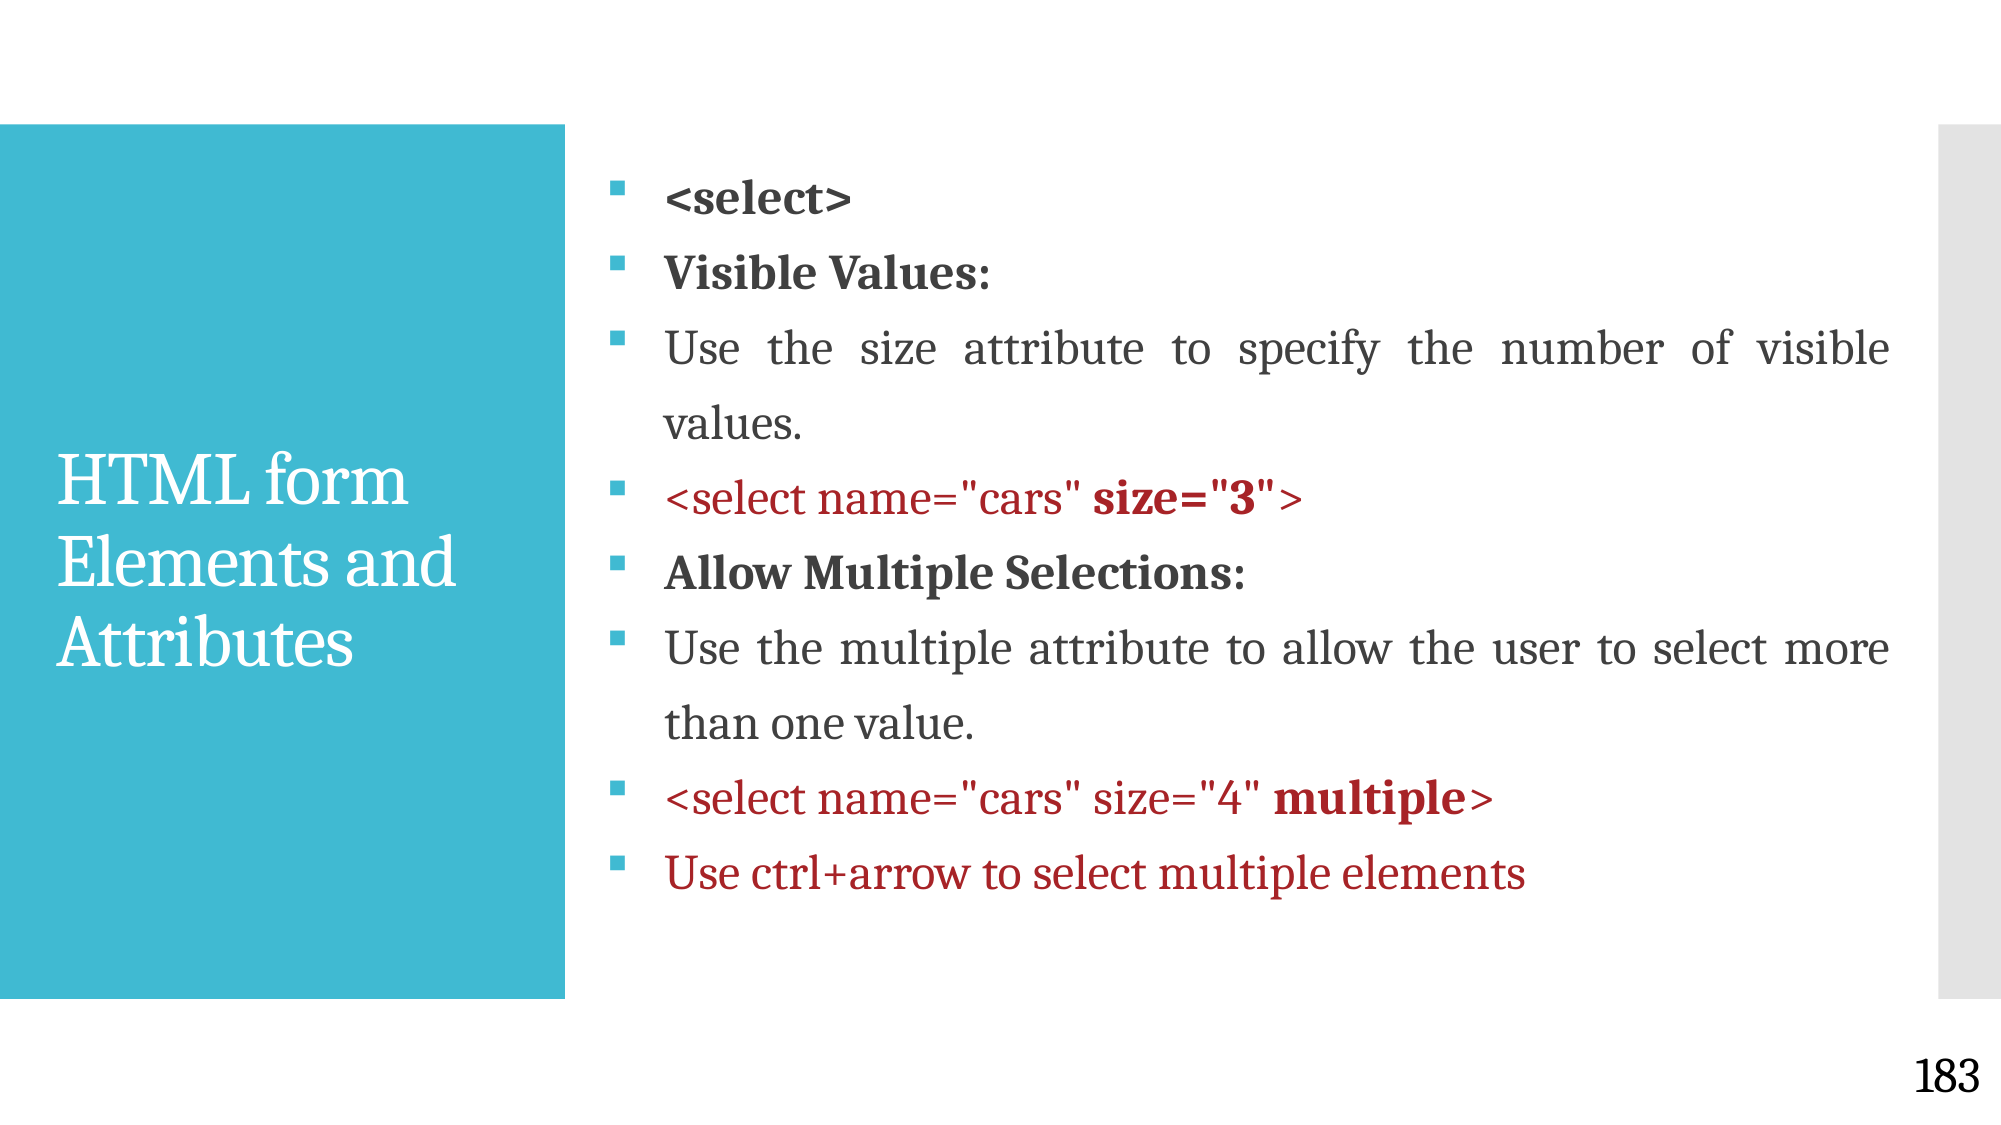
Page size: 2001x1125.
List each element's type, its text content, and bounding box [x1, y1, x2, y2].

slide_number 183 [1744, 1042, 1996, 1103]
list <select> Visible Values: Use the size attribute to specify the number of visible values. <select name="cars" size="3"> Allow Multiple Selections: Use the multiple attribute to allow the user to select more than one value. <select name="cars" size="4" multiple> Use ctrl+arrow to select multiple elements [591, 141, 1906, 982]
title HTML form Elements and Attributes [41, 184, 525, 940]
